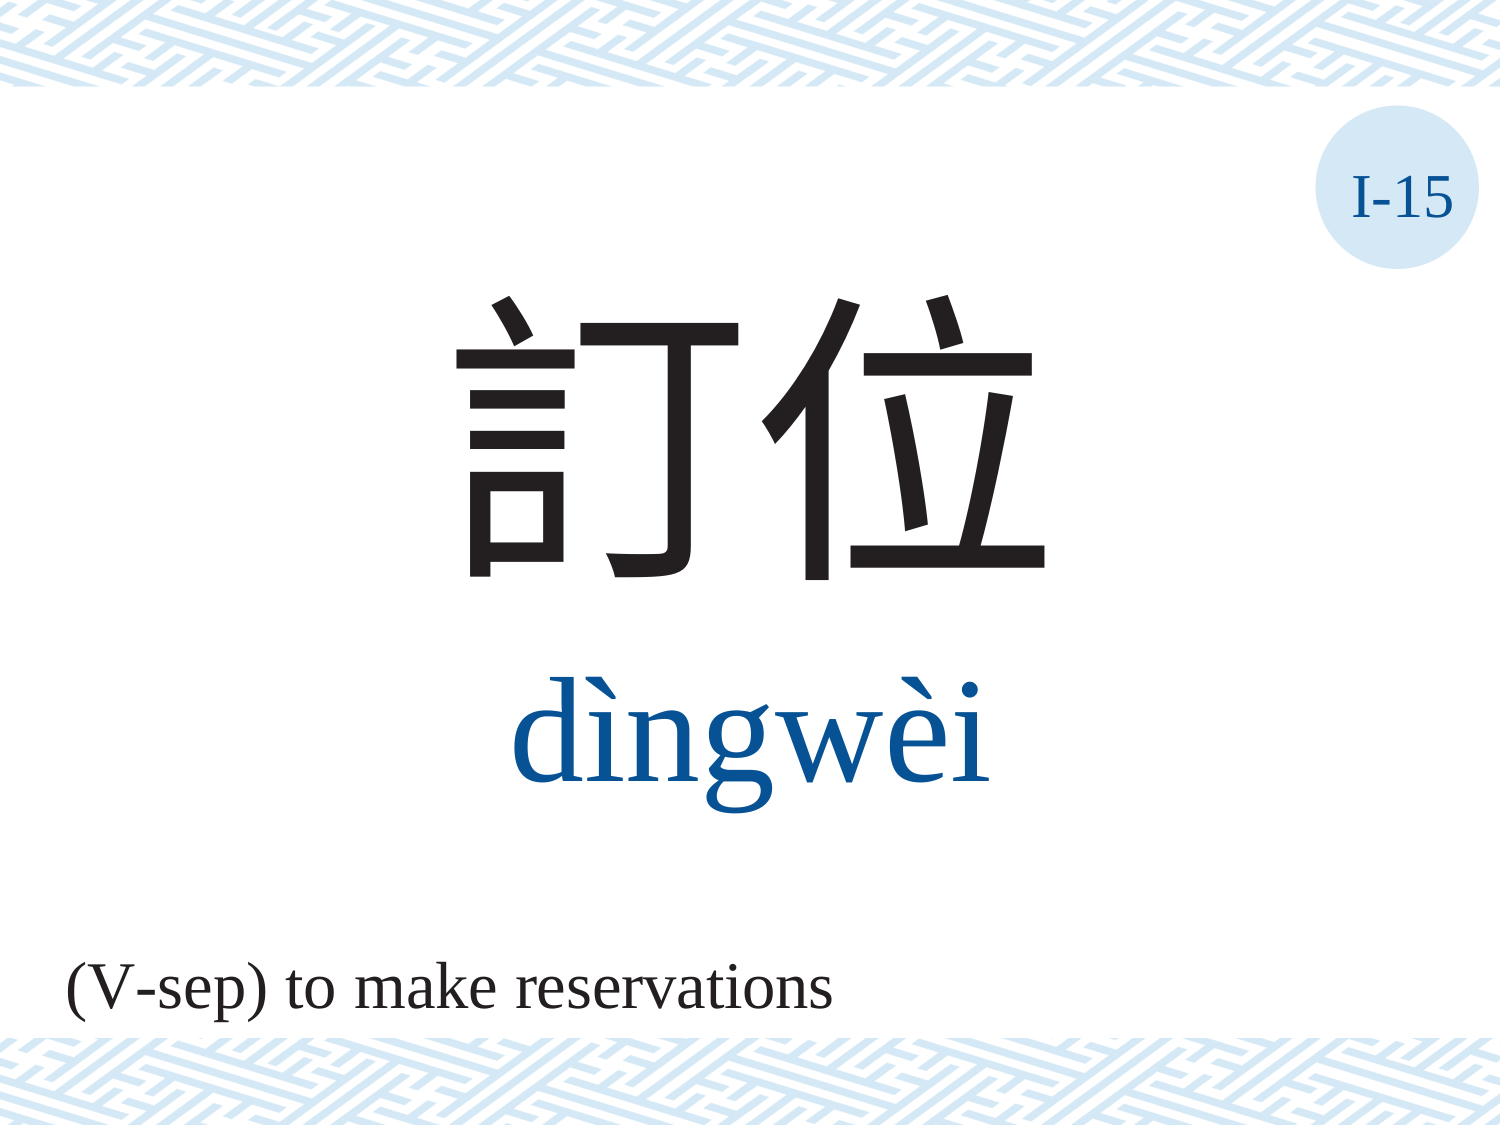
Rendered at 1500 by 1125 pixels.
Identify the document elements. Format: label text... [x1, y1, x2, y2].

text_box I-15 訂位 dìngwèi [439, 154, 1456, 812]
text_box (V-sep) to make reservations [62, 942, 938, 1023]
picture [0, 0, 1500, 1125]
